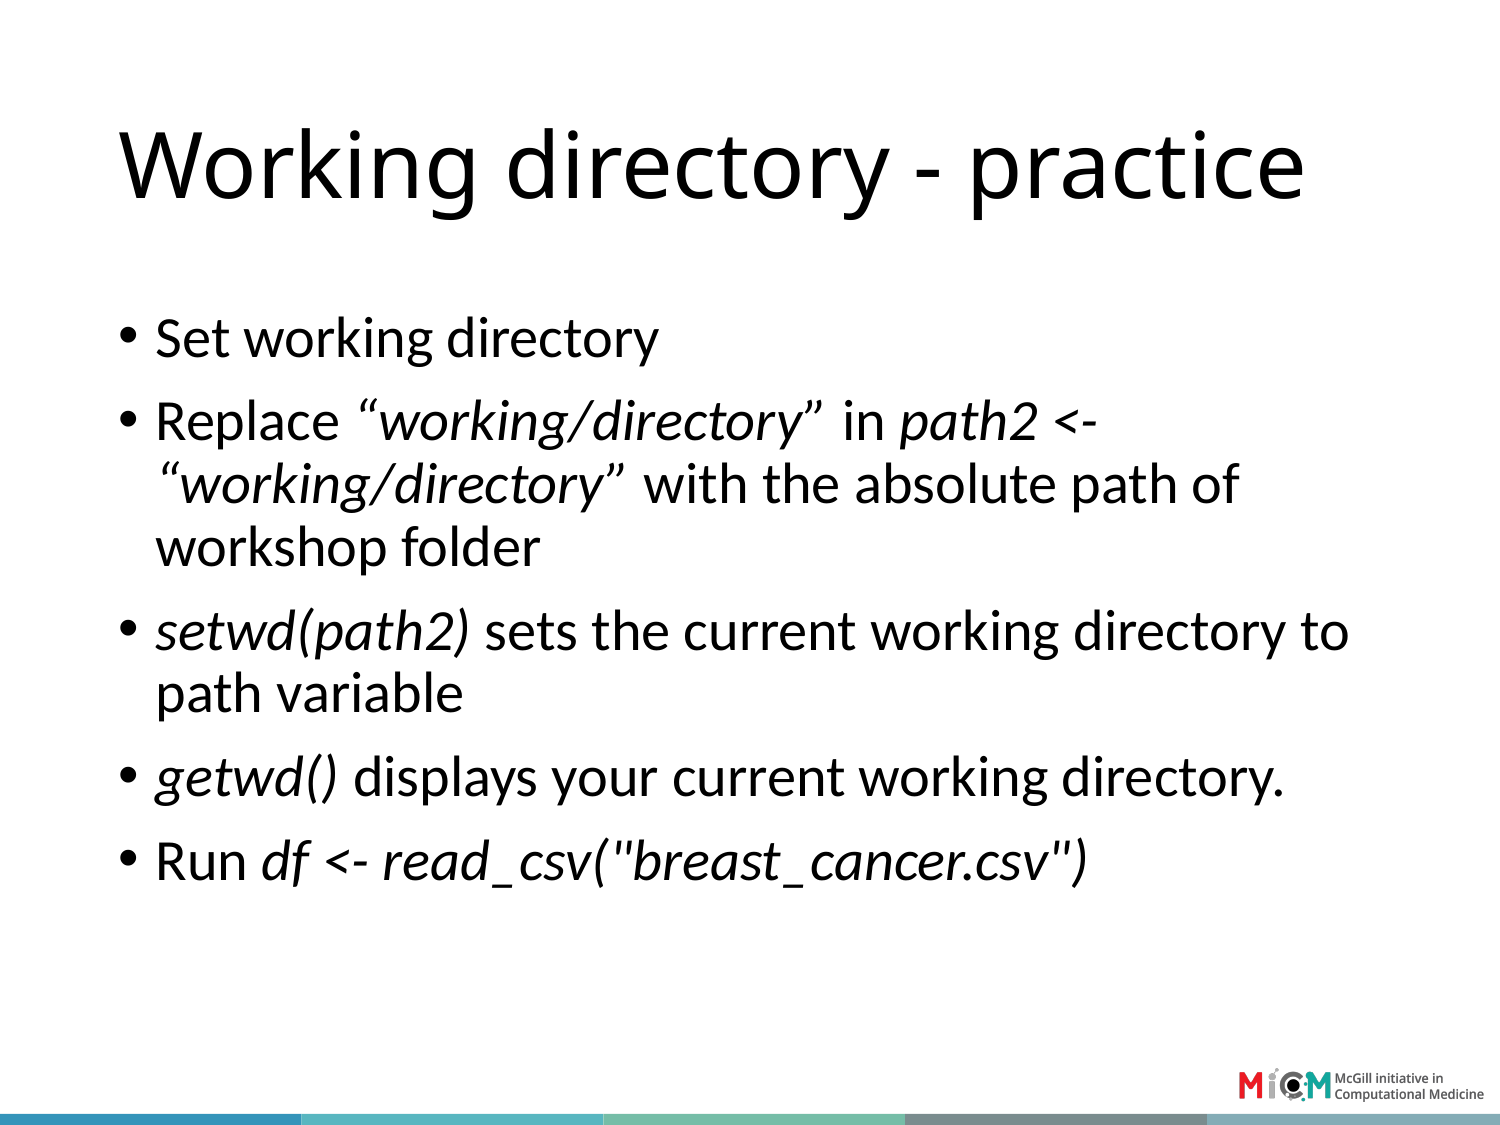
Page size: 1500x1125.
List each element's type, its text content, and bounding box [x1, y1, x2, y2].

list Set working directory Replace “working/directory” in path2 <- “working/directory” with the absolute path of workshop folder setwd(path2) sets the current working directory to path variable getwd() displays your current working directory. Run df <- read_csv("breast_cancer.csv") [103, 299, 1397, 1014]
title Working directory - practice [103, 59, 1397, 278]
picture [1211, 1051, 1500, 1122]
